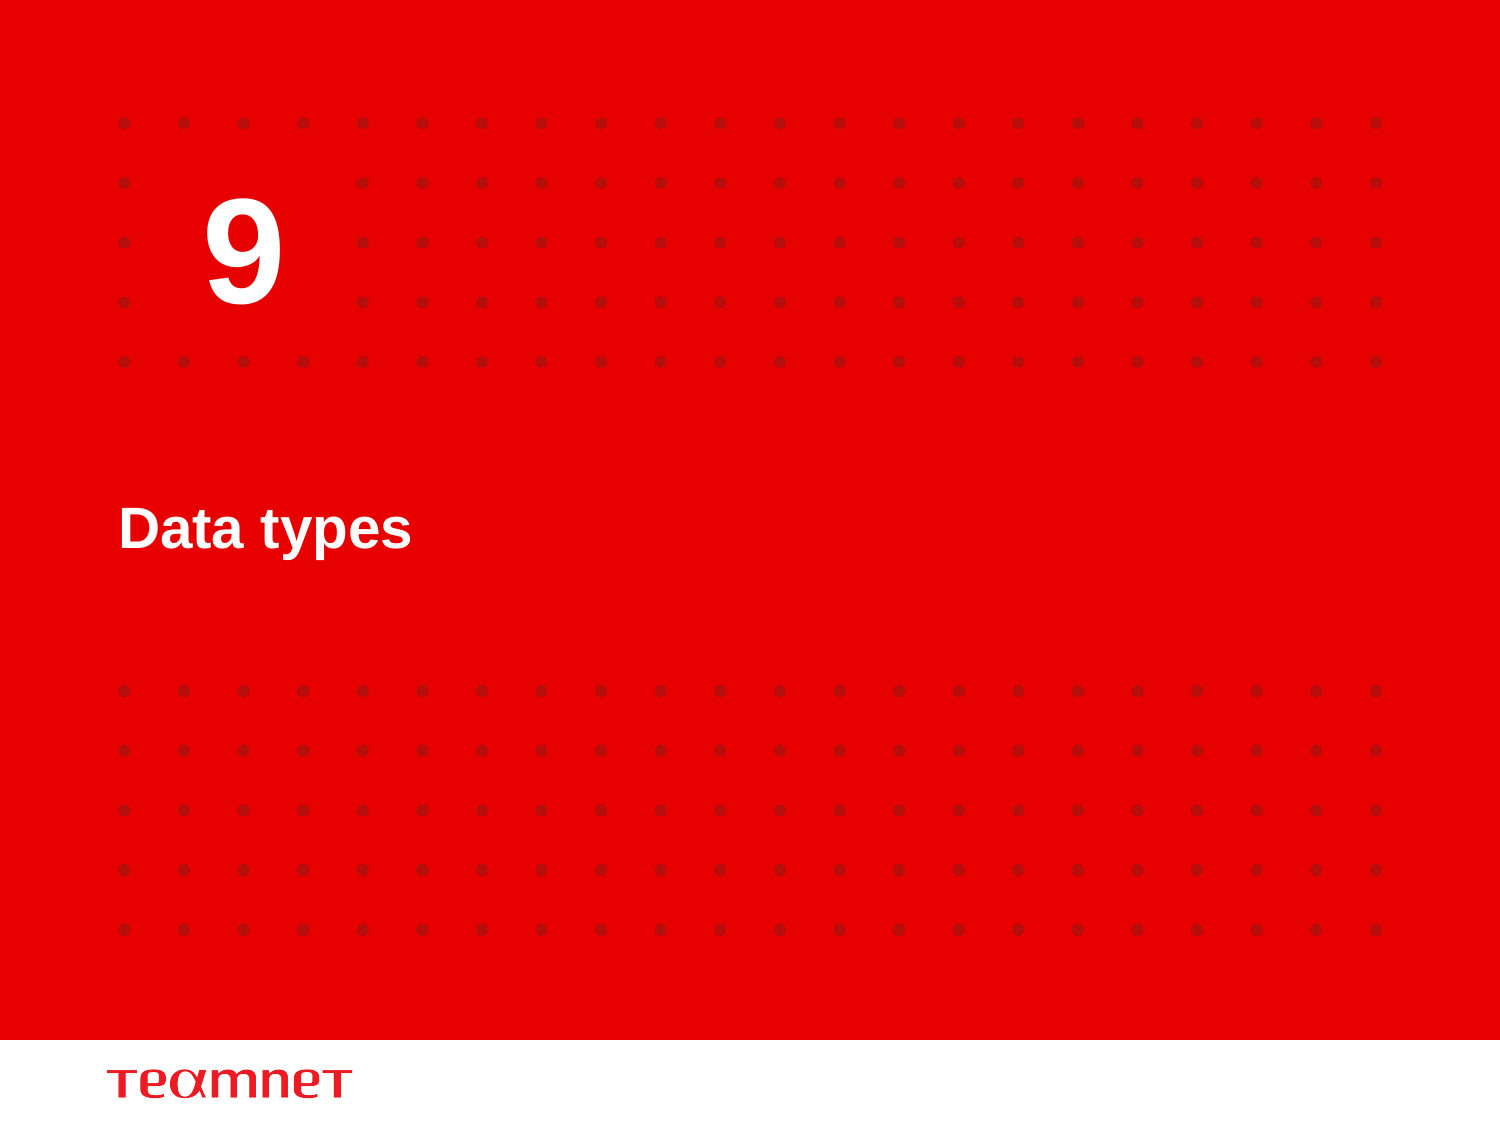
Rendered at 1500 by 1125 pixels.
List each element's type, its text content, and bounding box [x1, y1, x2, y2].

picture [0, 0, 1500, 1040]
picture [107, 1050, 356, 1115]
list 9 [128, 137, 361, 350]
title Data types [118, 457, 1382, 594]
